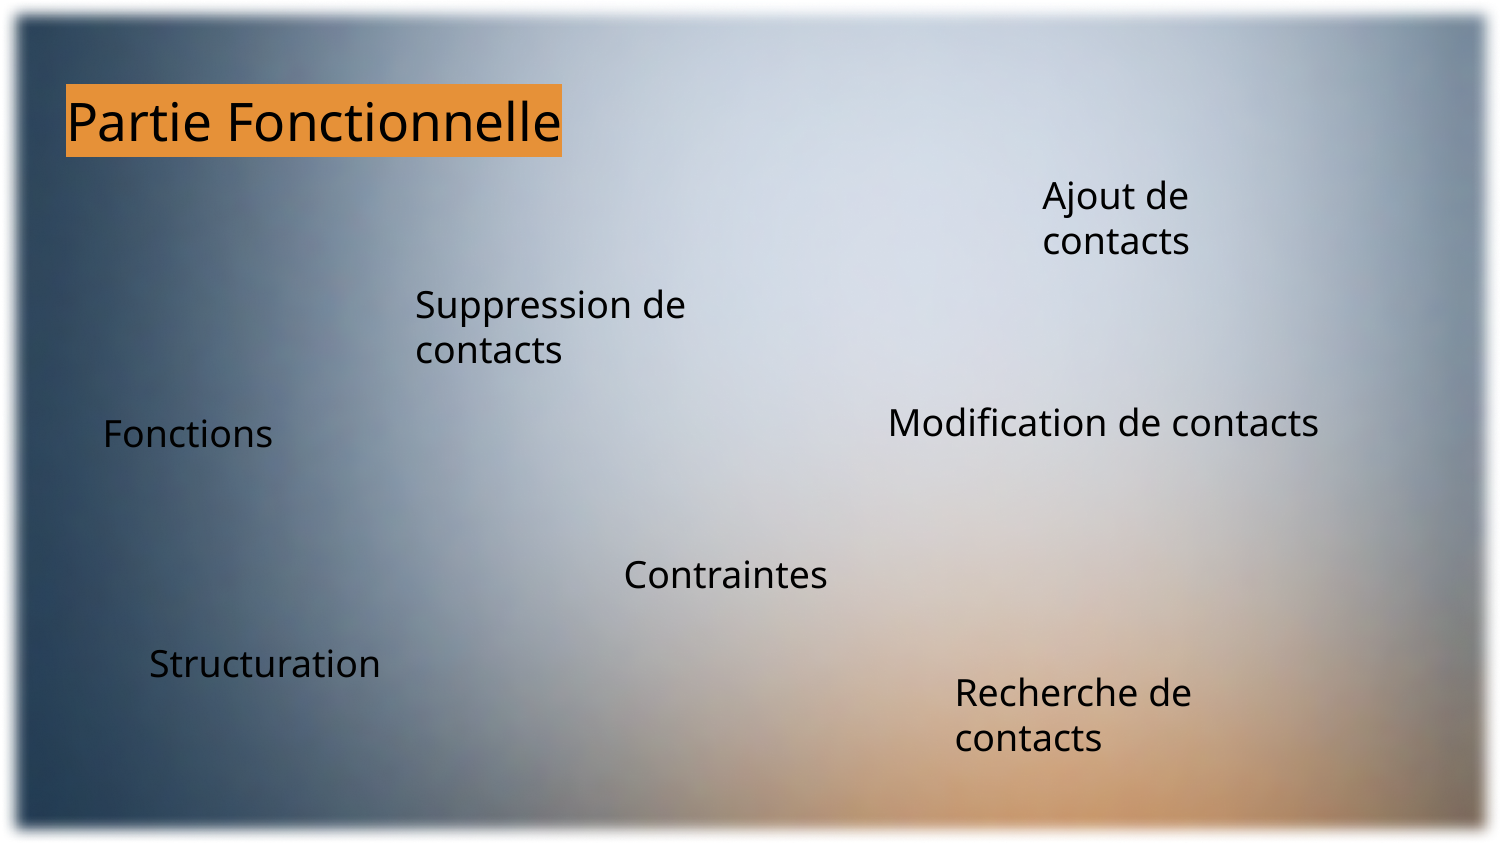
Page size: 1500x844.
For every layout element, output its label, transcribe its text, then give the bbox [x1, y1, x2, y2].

text_box Ajout de contacts [1027, 156, 1357, 277]
text_box Contraintes [608, 535, 860, 611]
title Partie Fonctionnelle [51, 72, 1449, 167]
text_box Fonctions [87, 395, 295, 471]
text_box Suppression de contacts [400, 266, 842, 387]
text_box Structuration [134, 624, 401, 700]
picture [0, 0, 1500, 844]
text_box Modification de contacts [872, 383, 1357, 459]
text_box Recherche de contacts [939, 653, 1357, 774]
